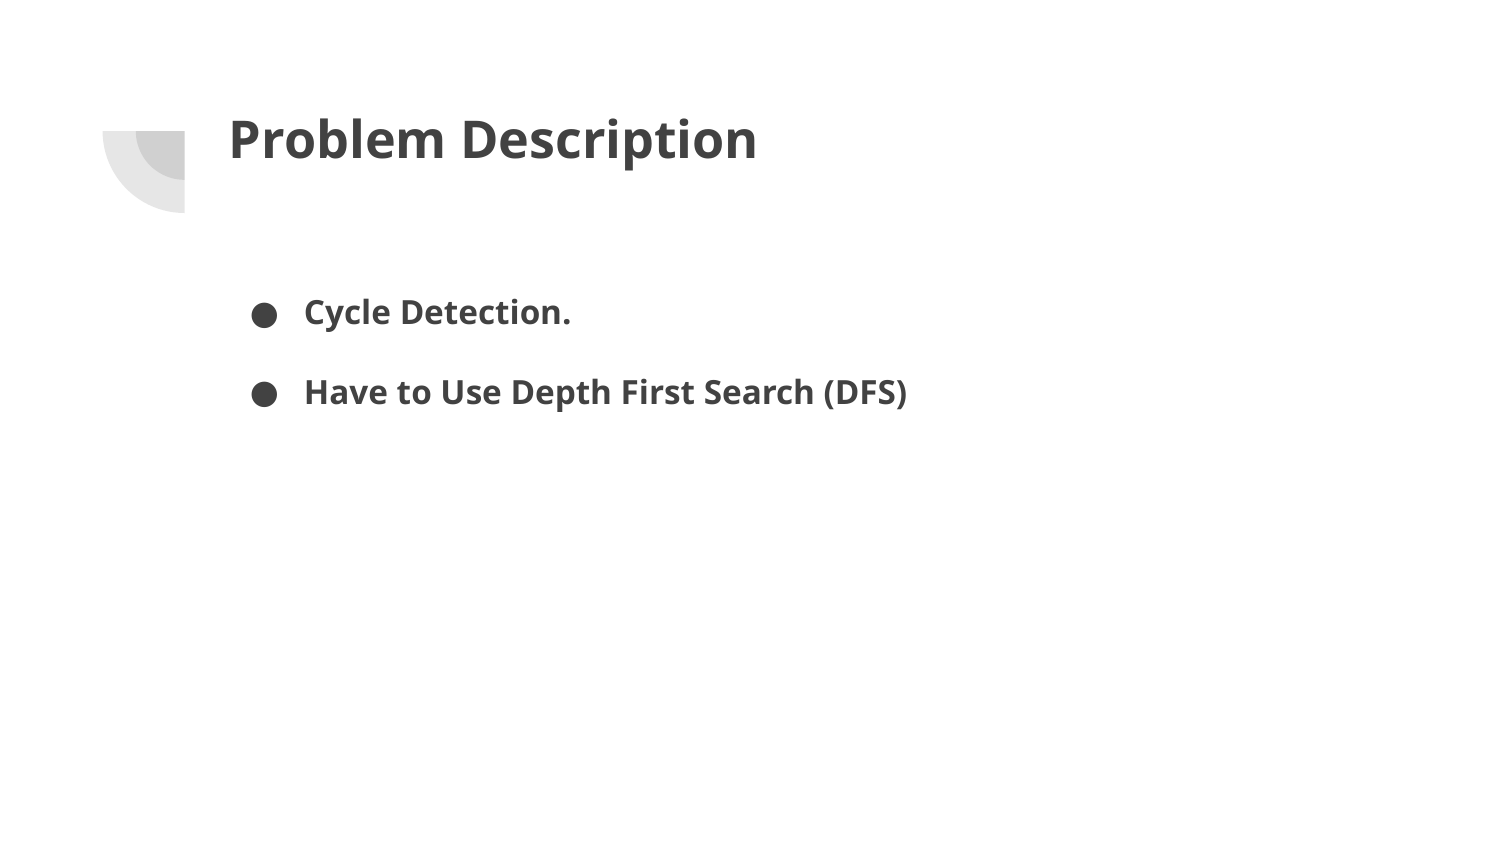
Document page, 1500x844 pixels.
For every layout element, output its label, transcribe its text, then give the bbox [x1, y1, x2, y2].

list Cycle Detection. Have to Use Depth First Search (DFS) [213, 236, 1368, 773]
title Problem Description [213, 91, 1368, 207]
